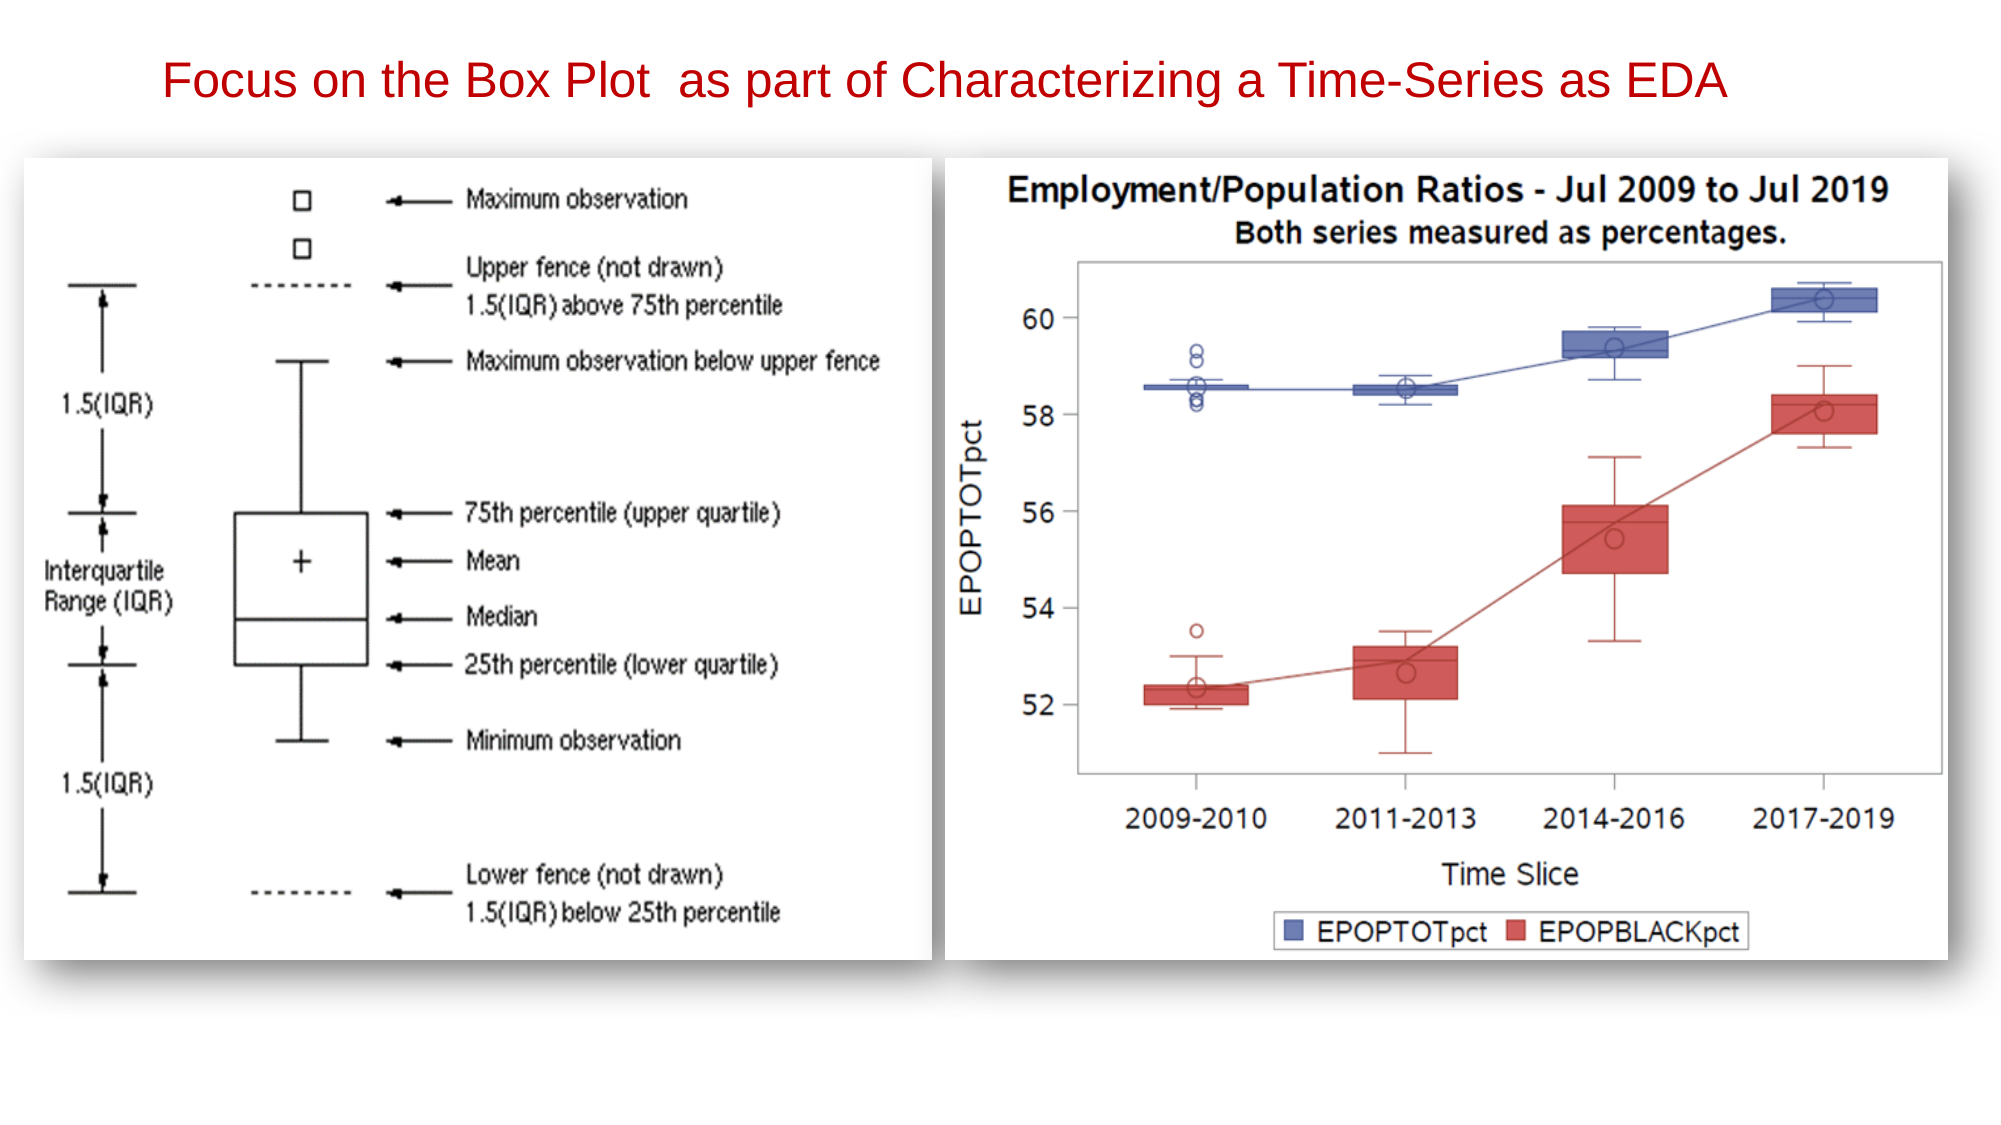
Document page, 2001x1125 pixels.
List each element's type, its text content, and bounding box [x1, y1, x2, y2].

picture [24, 158, 932, 960]
picture [945, 158, 1949, 960]
text_box Focus on the Box Plot as part of Characterizing a Time-Series as EDA [147, 40, 1745, 115]
